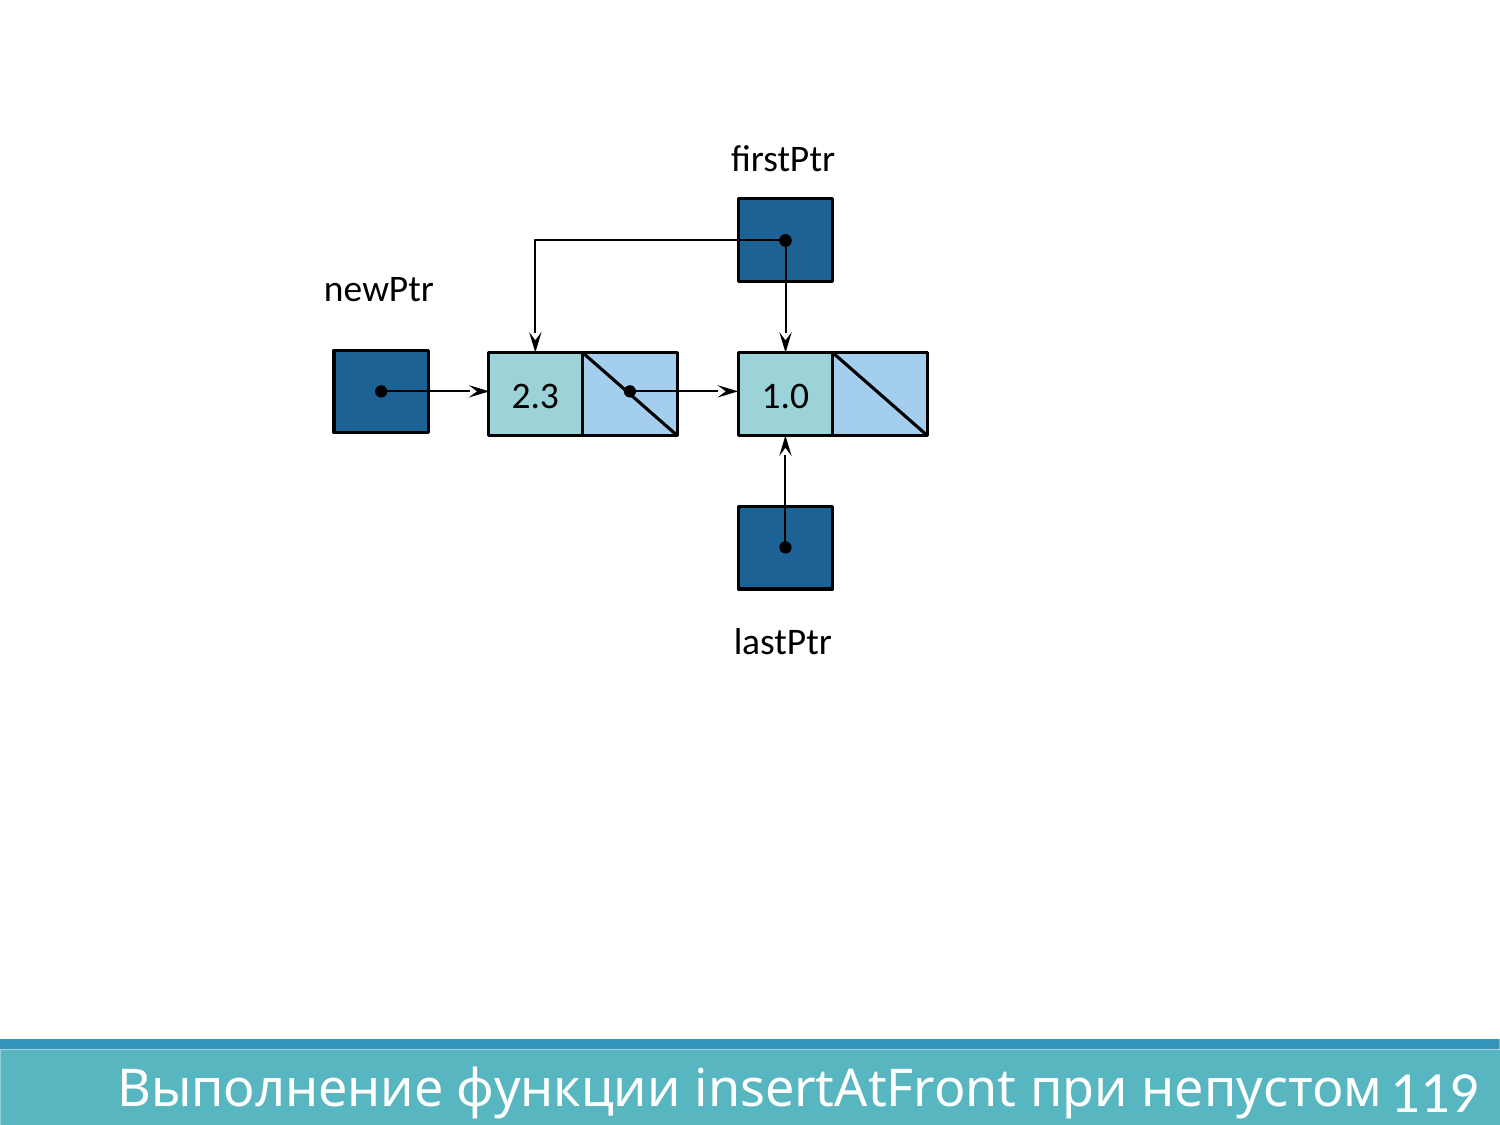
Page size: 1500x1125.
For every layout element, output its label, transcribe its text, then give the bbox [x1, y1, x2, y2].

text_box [832, 352, 928, 436]
text_box 1.0 [737, 351, 831, 437]
slide_number 119 [1332, 1059, 1495, 1120]
text_box [737, 199, 834, 283]
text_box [582, 362, 678, 436]
text_box Выполнение функции insertAtFront при непустом списке [100, 1054, 1400, 1125]
text_box [737, 505, 834, 590]
text_box firstPtr [730, 114, 849, 199]
text_box lastPtr [733, 597, 852, 682]
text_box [534, 239, 786, 354]
text_box [333, 349, 430, 434]
text_box newPtr [323, 243, 442, 329]
text_box 2.3 [487, 351, 579, 437]
